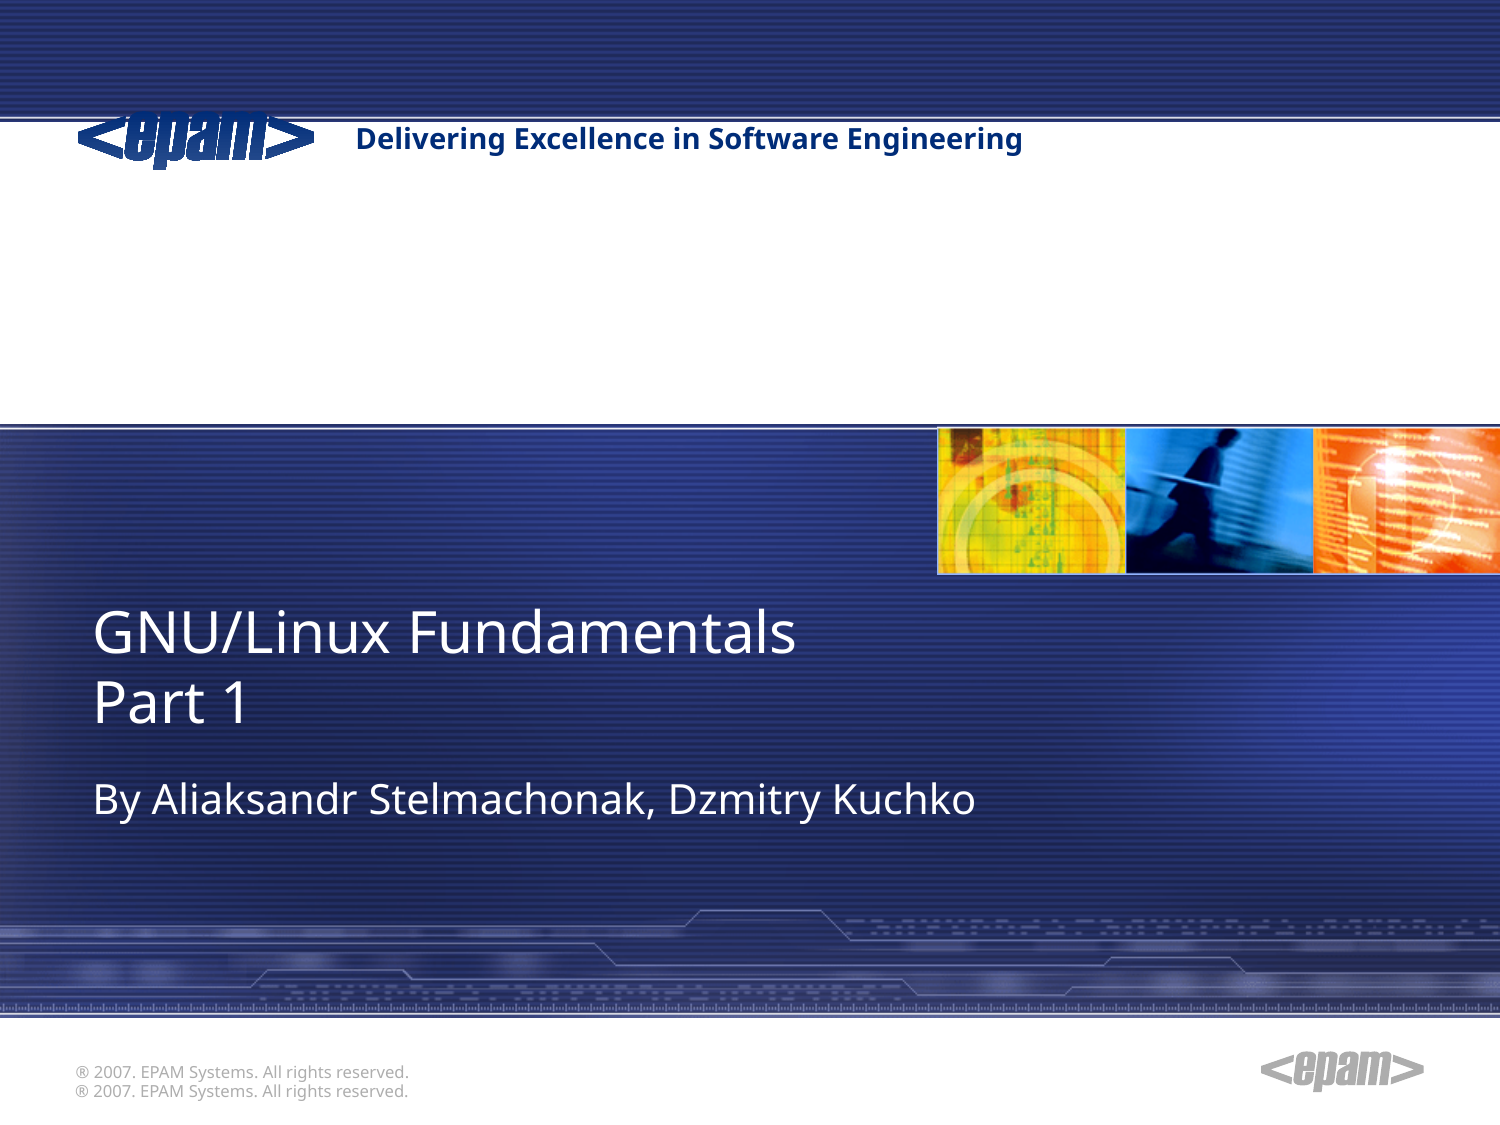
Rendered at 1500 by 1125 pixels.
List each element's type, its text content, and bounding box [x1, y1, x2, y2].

picture [0, 424, 1500, 1018]
picture [0, 0, 1500, 122]
text_box By Aliaksandr Stelmachonak, Dzmitry Kuchko [77, 765, 1282, 895]
text_box GNU/Linux Fundamentals Part 1 [77, 583, 1396, 747]
